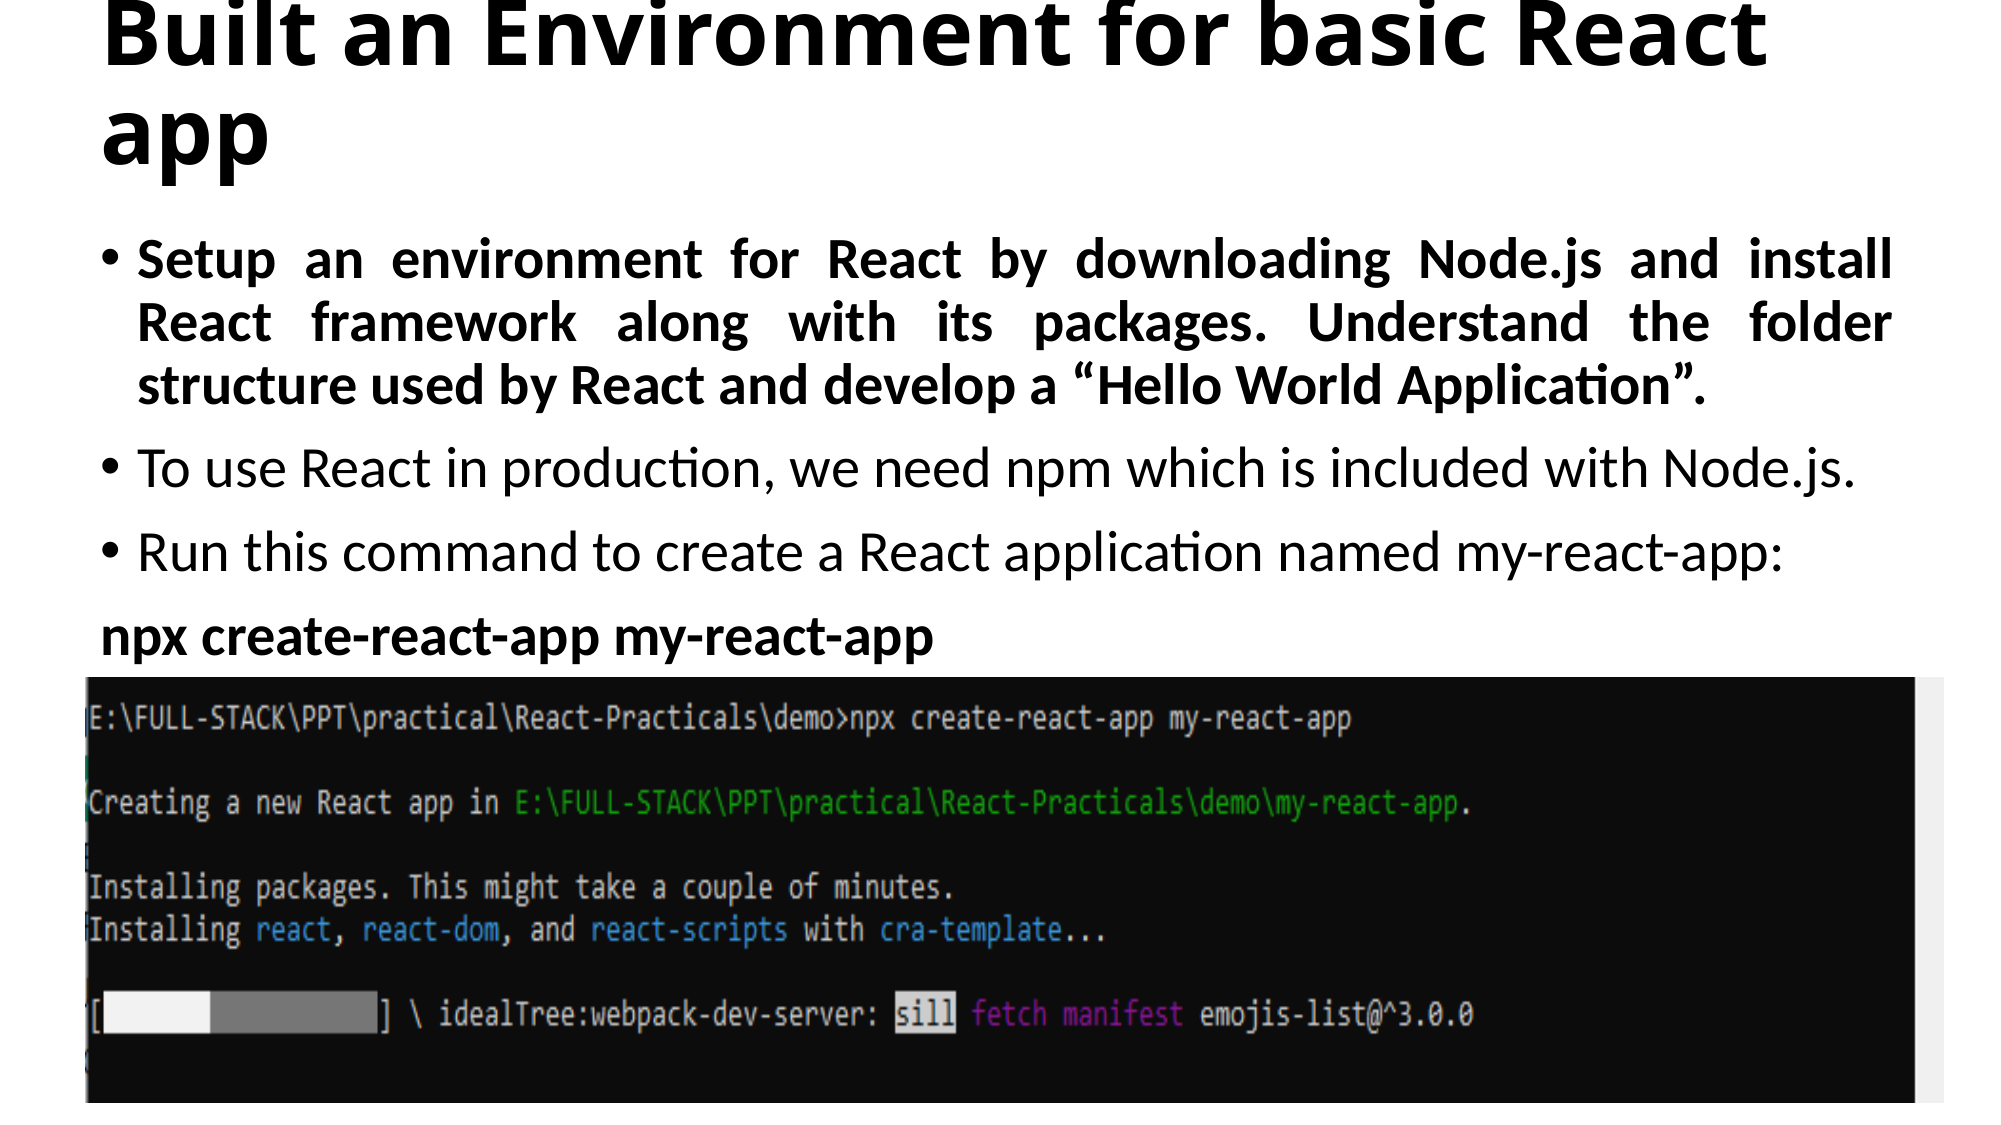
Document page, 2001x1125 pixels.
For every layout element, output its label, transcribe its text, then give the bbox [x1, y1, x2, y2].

list Setup an environment for React by downloading Node.js and install React framework along with its packages. Understand the folder structure used by React and develop a “Hello World Application”. To use React in production, we need npm which is included with Node.js. Run this command to create a React application named my-react-app: npx create-react-app my-react-app [85, 220, 1910, 677]
title Built an Environment for basic React app [85, 22, 1811, 149]
picture [85, 677, 1944, 1103]
